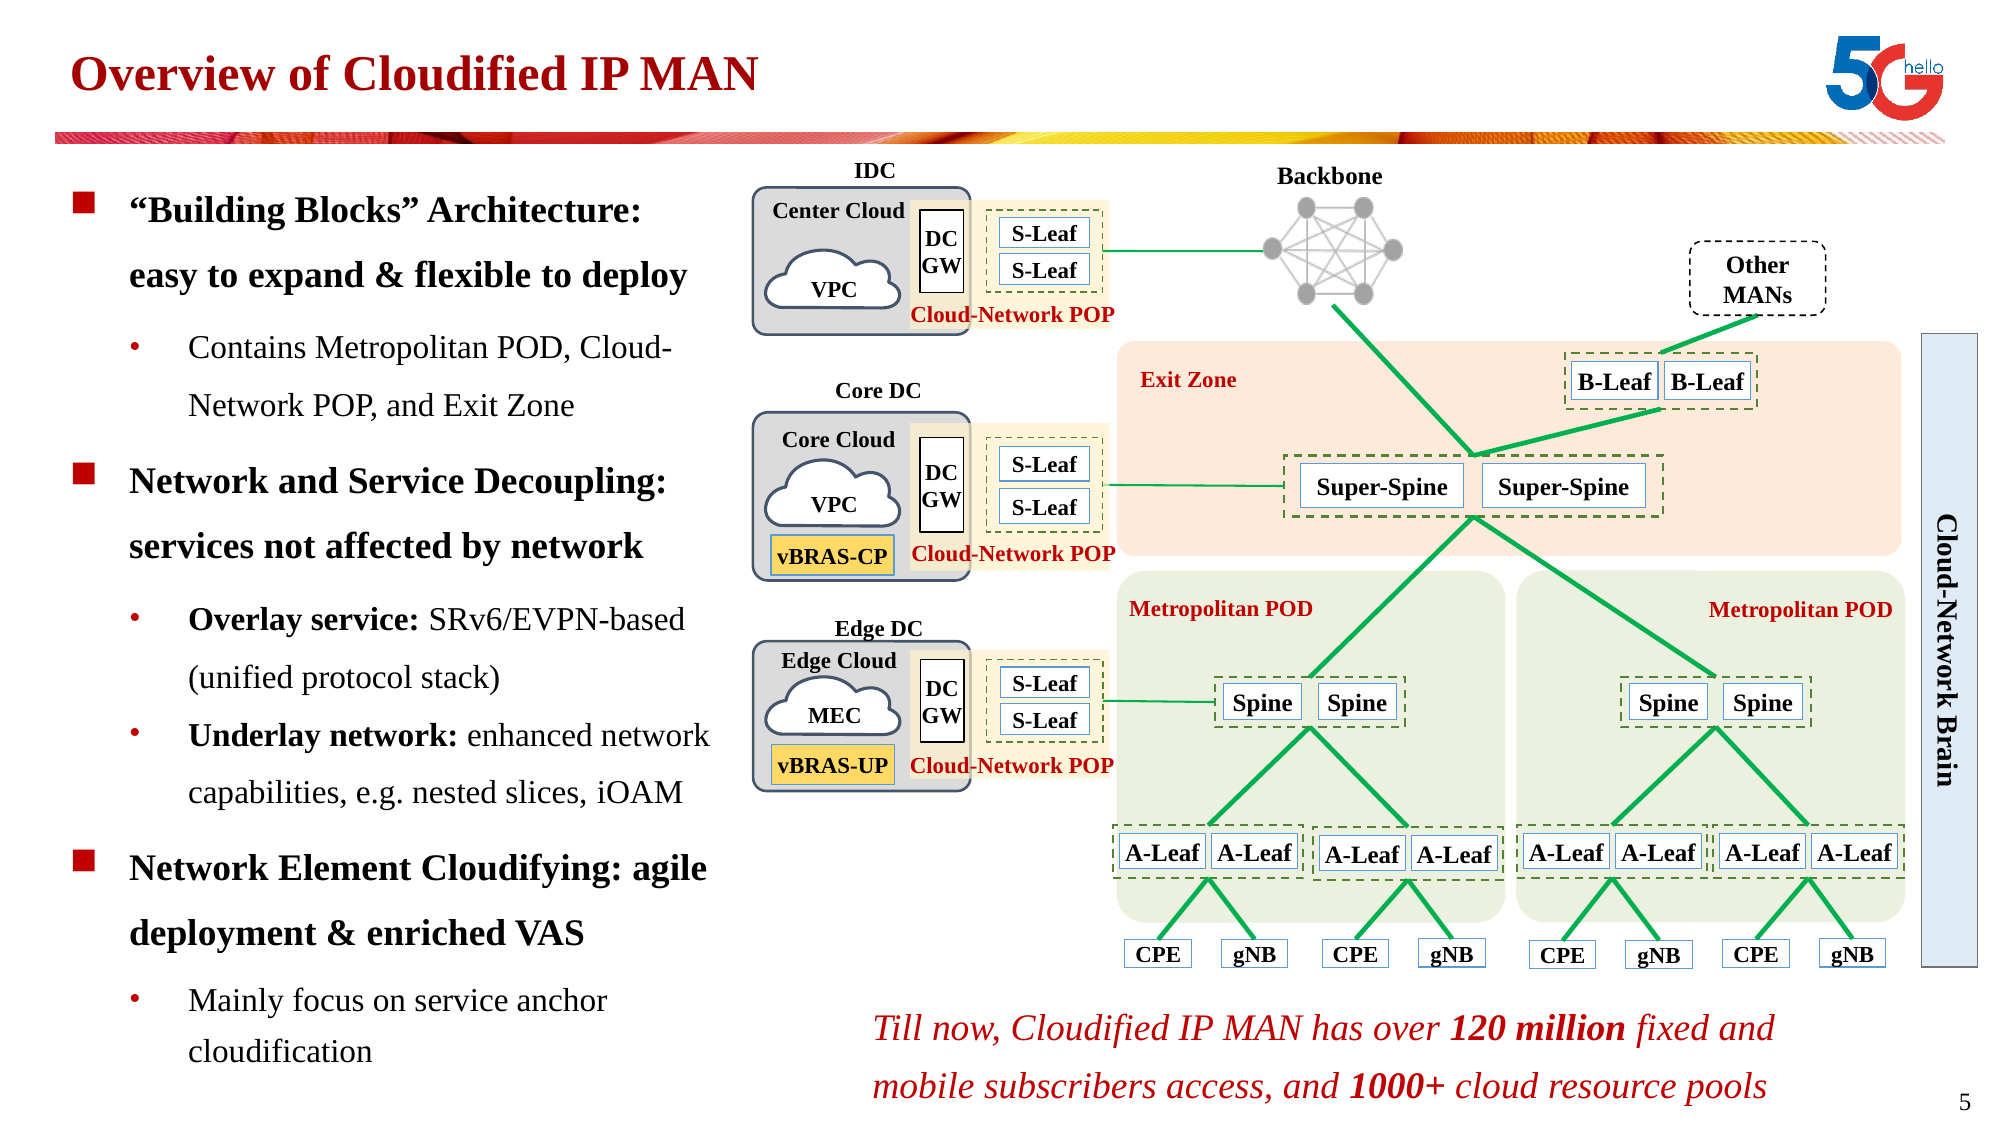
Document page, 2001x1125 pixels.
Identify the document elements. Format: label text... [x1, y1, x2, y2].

text_box Till now, Cloudified IP MAN has over 120 million fixed and mobile subscribers access, and 1000+ cloud resource pools connected [857, 982, 1902, 1107]
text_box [752, 138, 1978, 969]
title Overview of Cloudified IP MAN [55, 20, 1815, 128]
text_box “Building Blocks” Architecture: easy to expand & flexible to deploy Contains Metropolitan POD, Cloud-Network POP, and Exit Zone Network and Service Decoupling: services not affected by network Overlay service: SRv6/EVPN-based (unified protocol stack) Underlay network: enhanced network capabilities, e.g. nested slices, iOAM Network Element Cloudifying: agile deployment & enriched VAS Mainly focus on service anchor cloudification [55, 157, 733, 1077]
picture [55, 2, 1992, 147]
